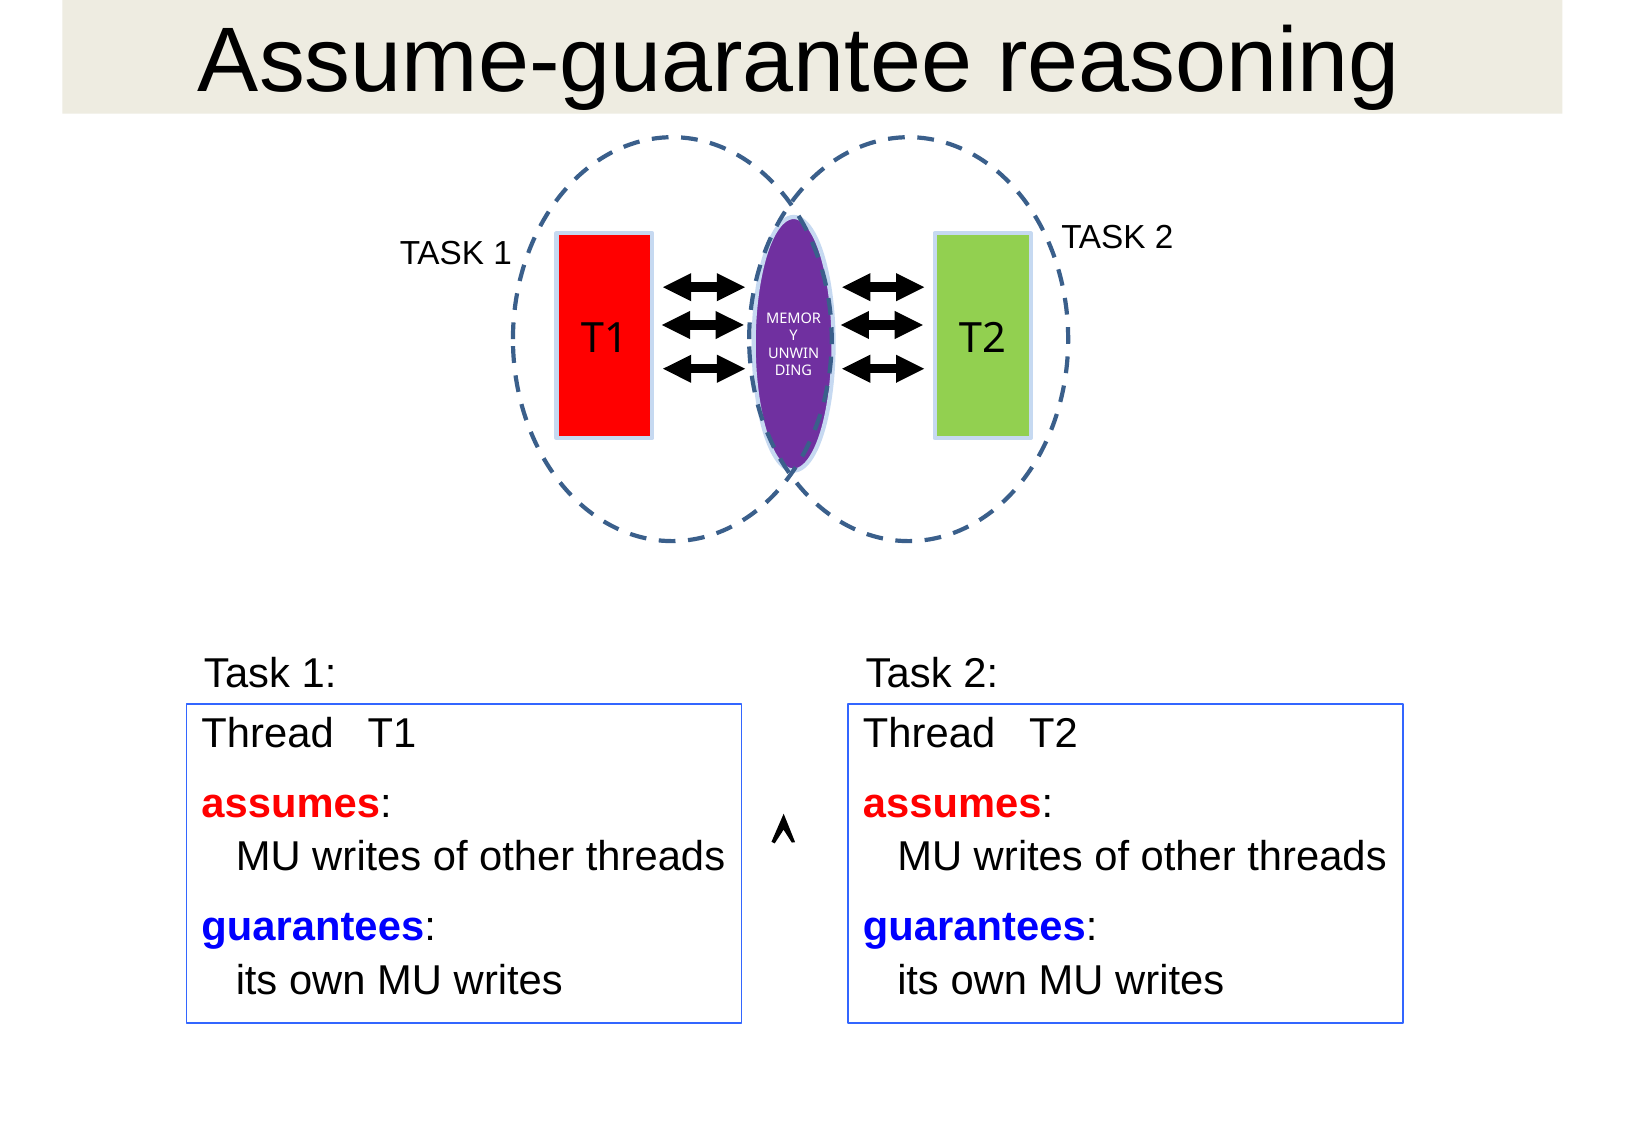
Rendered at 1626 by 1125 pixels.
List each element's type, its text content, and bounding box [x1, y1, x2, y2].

text_box [791, 135, 1071, 544]
text_box TASK 1 [384, 223, 527, 279]
text_box Thread T2 assumes: MU writes of other threads guarantees: its own MU writes [847, 704, 1404, 1024]
text_box  [757, 797, 830, 893]
text_box TASK 2 [1046, 207, 1189, 263]
title Assume-guarantee reasoning [62, 0, 1563, 114]
text_box [510, 135, 834, 544]
text_box Task 2: [850, 638, 1014, 704]
text_box Task 1: [189, 638, 352, 704]
text_box Thread T1 assumes: MU writes of other threads guarantees: its own MU writes [186, 704, 742, 1024]
